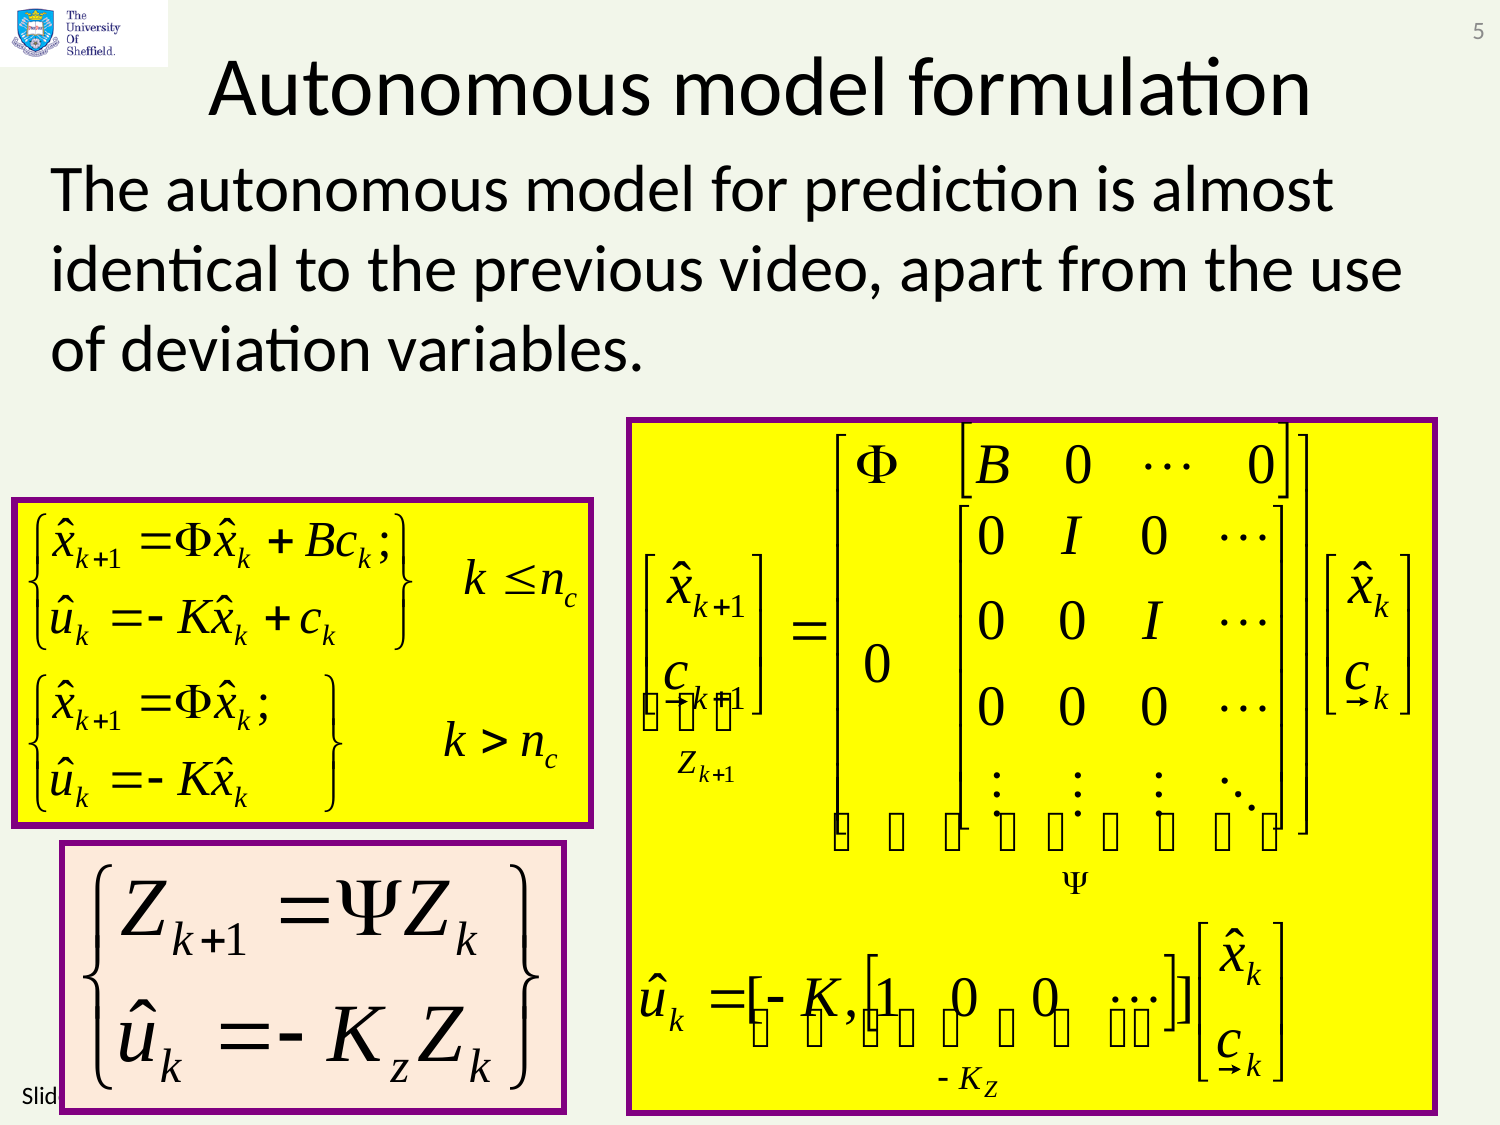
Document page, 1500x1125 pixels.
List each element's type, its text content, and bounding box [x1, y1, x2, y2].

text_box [64, 845, 562, 1109]
title Autonomous model formulation [105, 23, 1418, 137]
picture [0, 0, 168, 67]
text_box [631, 422, 1433, 1110]
list The autonomous model for prediction is almost identical to the previous video, apart from the use of deviation variables. [35, 137, 1465, 398]
slide_number 5 [1335, 0, 1500, 60]
footer Slides by Anthony Rossiter [0, 1065, 317, 1125]
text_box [17, 503, 589, 823]
